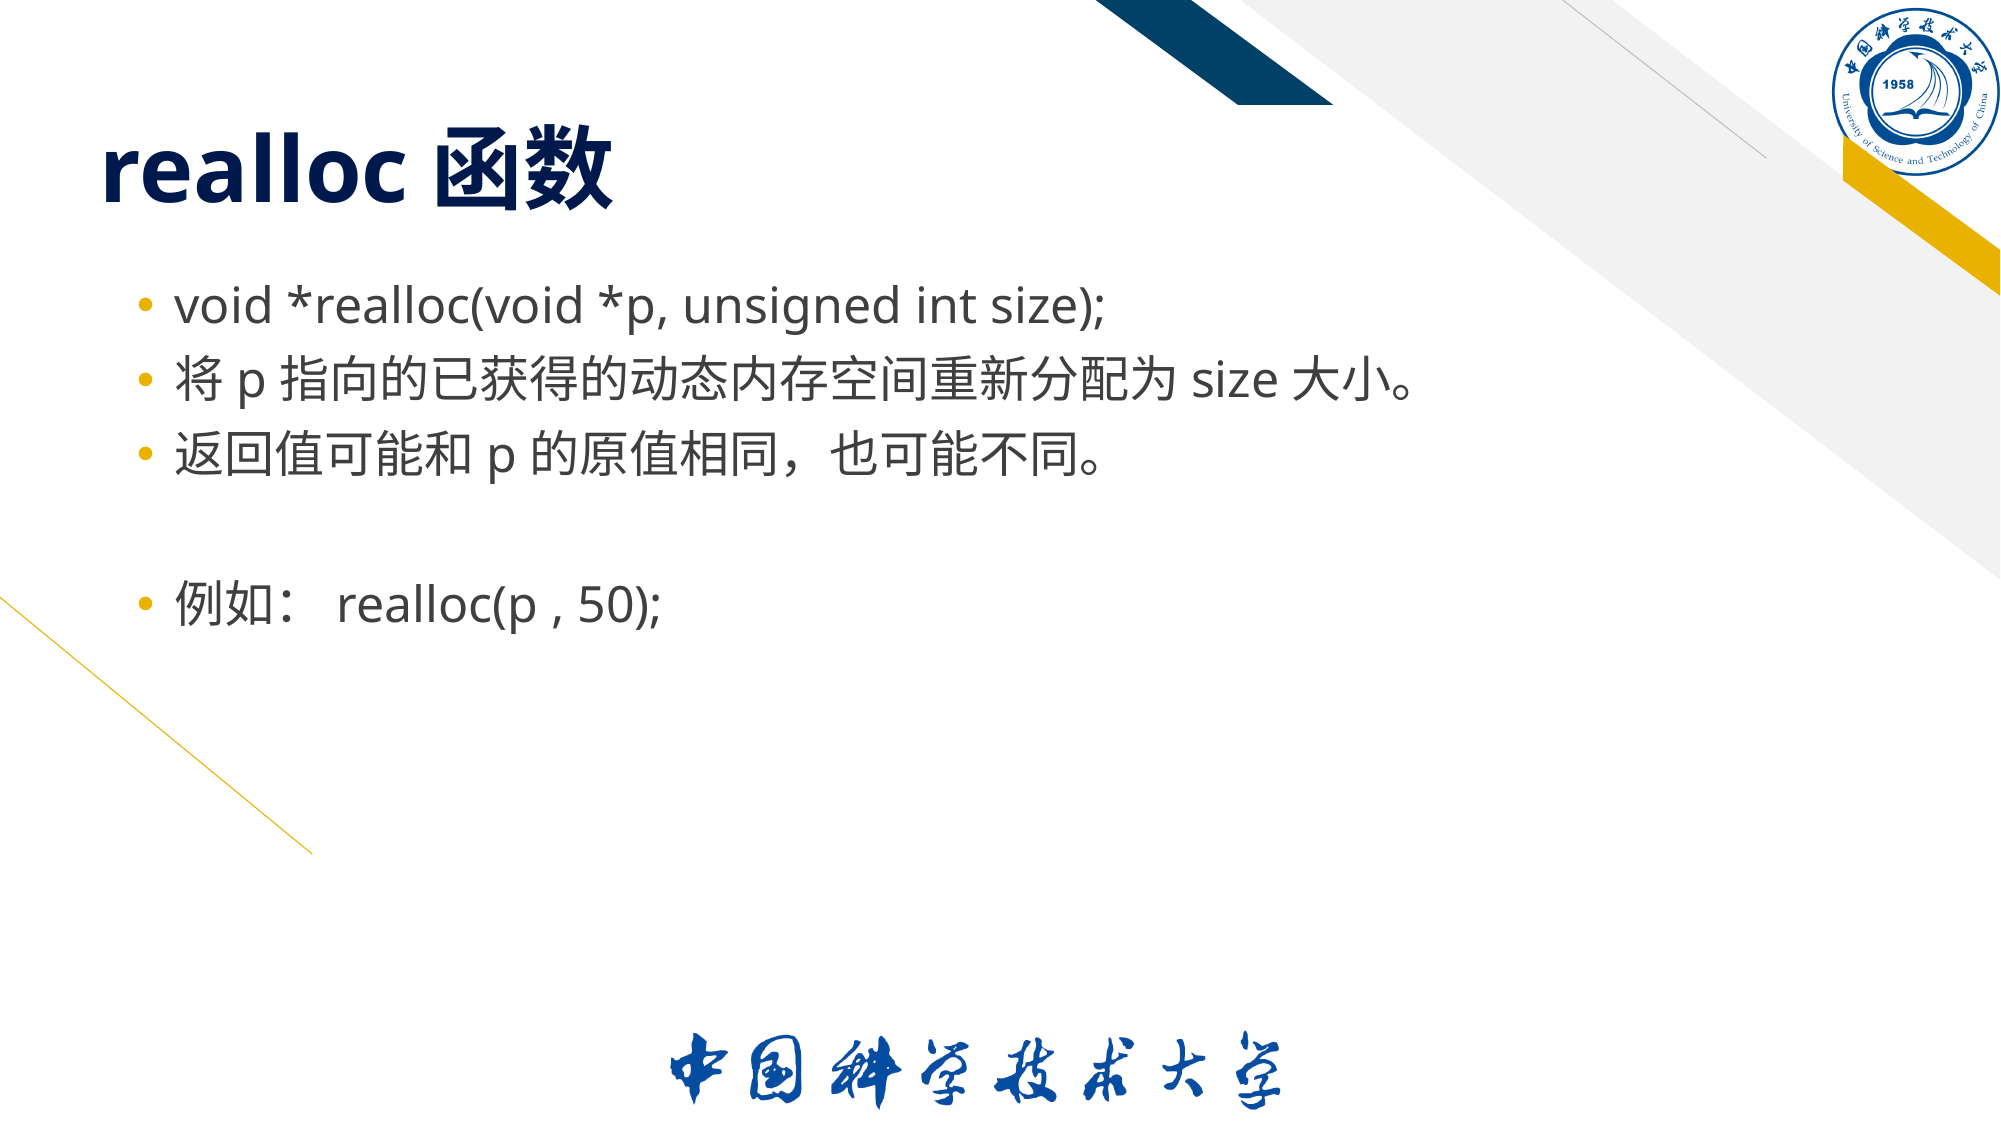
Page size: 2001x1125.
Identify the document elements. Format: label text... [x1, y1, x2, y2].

picture [1828, 0, 2000, 176]
picture [653, 1016, 1295, 1113]
list void *realloc(void *p, unsigned int size); 将p指向的已获得的动态内存空间重新分配为size大小。 返回值可能和p的原值相同，也可能不同。 例如：realloc(p , 50); [122, 272, 1822, 1008]
title realloc函数 [85, 34, 1453, 223]
